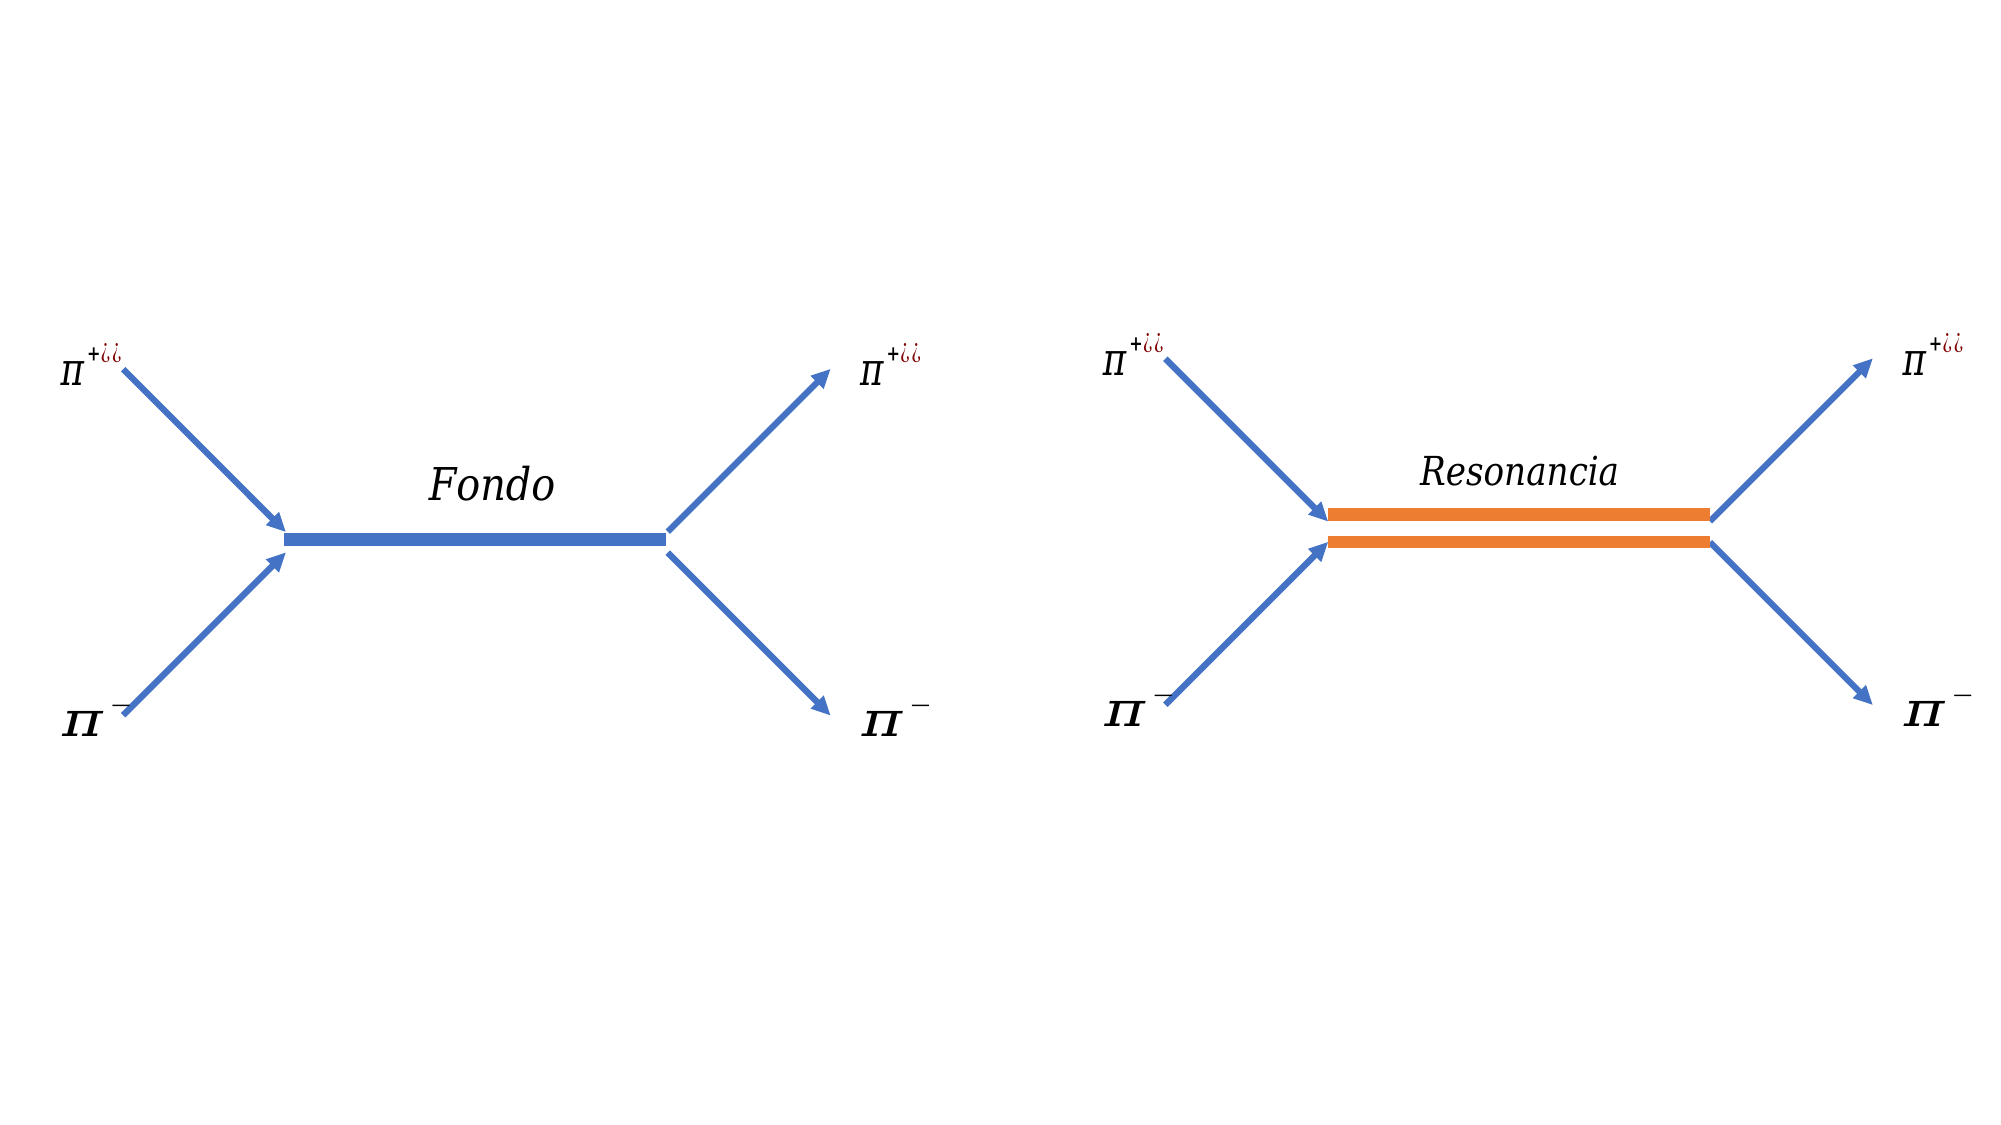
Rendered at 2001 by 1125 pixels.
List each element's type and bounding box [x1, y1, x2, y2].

text_box [58, 335, 932, 749]
text_box [1100, 325, 1974, 739]
